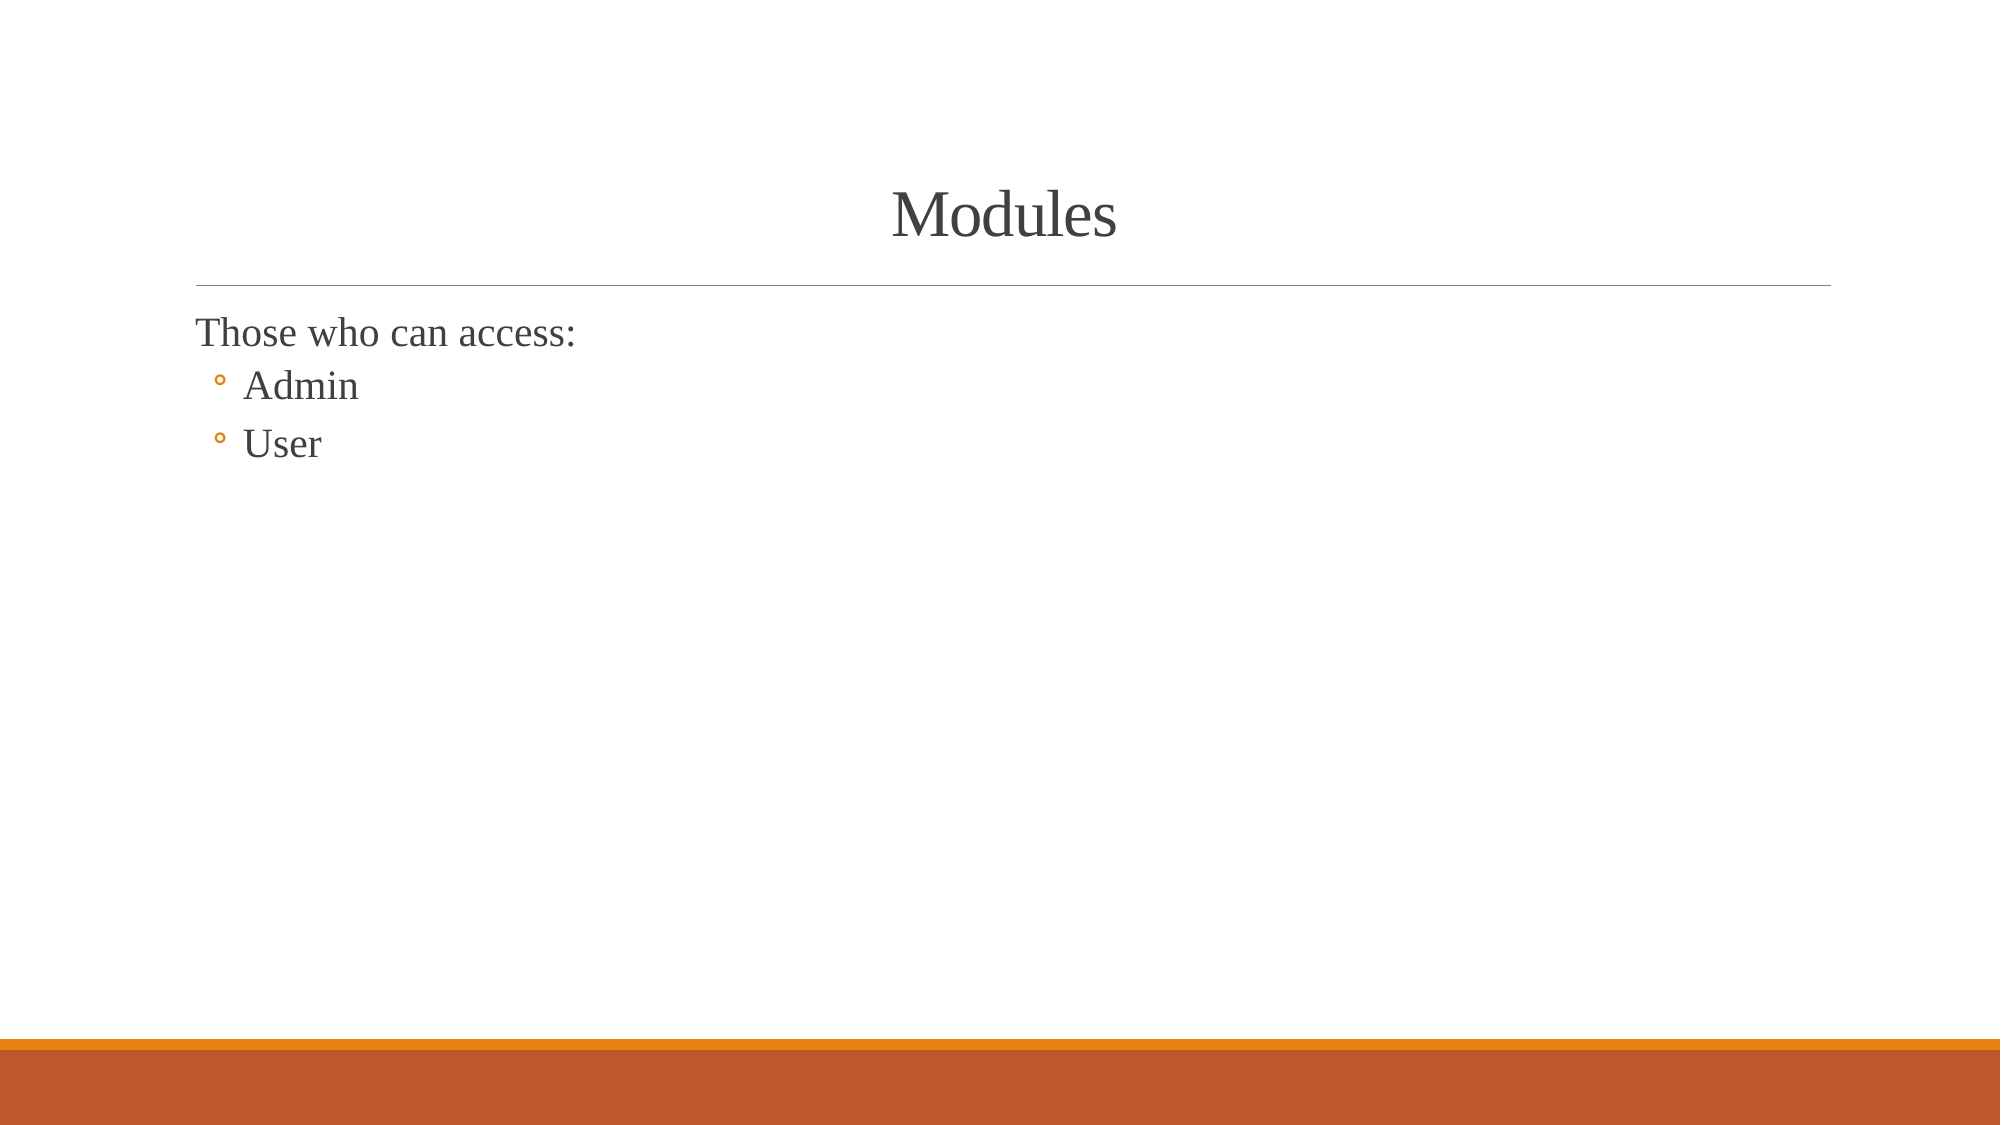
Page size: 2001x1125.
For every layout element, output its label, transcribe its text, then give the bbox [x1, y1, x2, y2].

list Those who can access: Admin User [180, 302, 1830, 963]
title Modules [180, 97, 1830, 258]
